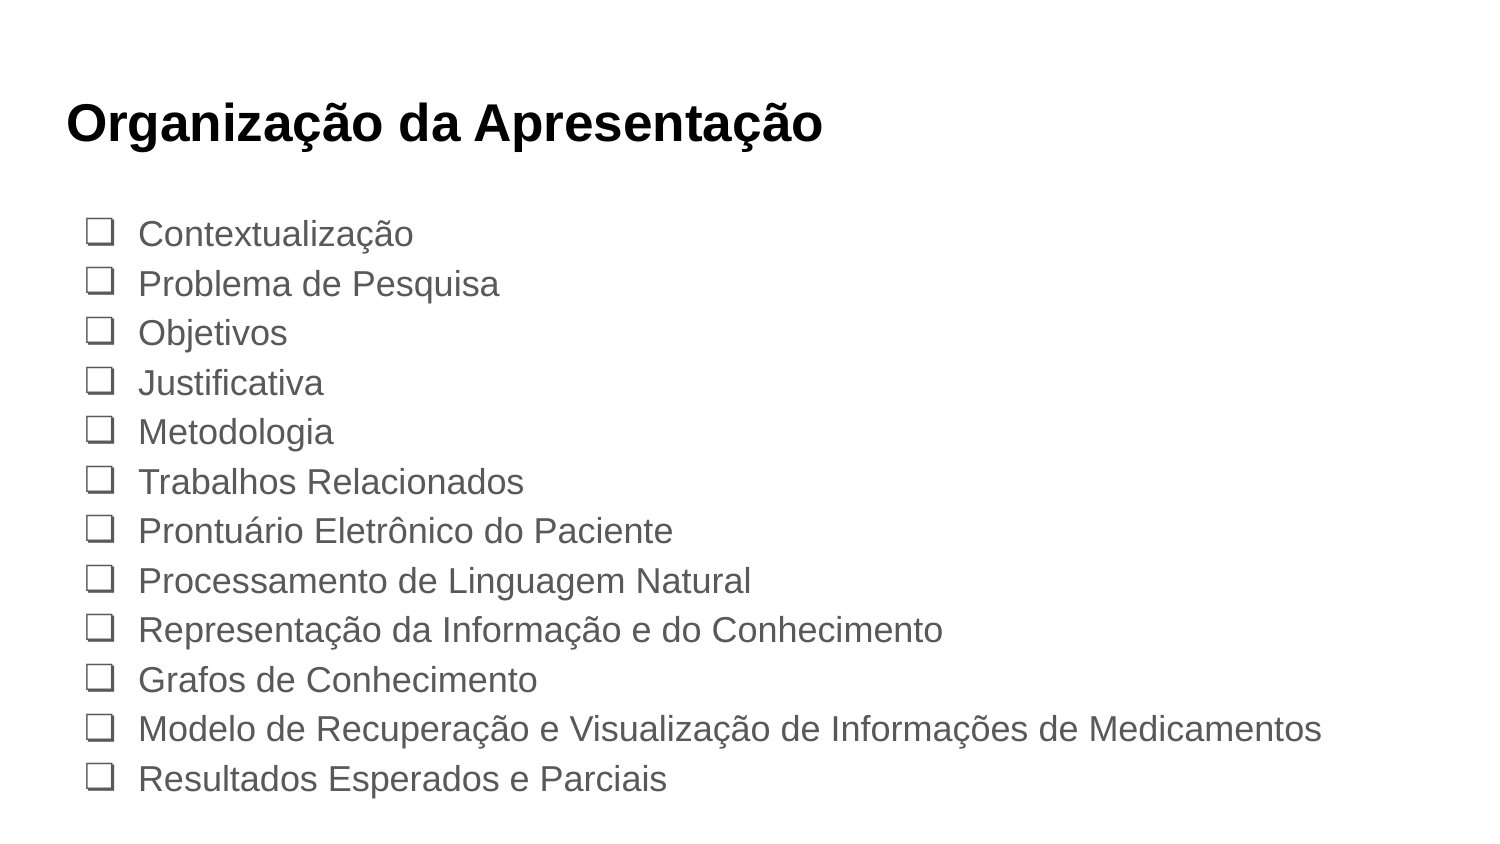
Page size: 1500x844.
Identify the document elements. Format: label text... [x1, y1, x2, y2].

list Contextualização Problema de Pesquisa Objetivos Justificativa Metodologia Trabalhos Relacionados Prontuário Eletrônico do Paciente Processamento de Linguagem Natural Representação da Informação e do Conhecimento Grafos de Conhecimento Modelo de Recuperação e Visualização de Informações de Medicamentos Resultados Esperados e Parciais [51, 189, 1449, 816]
title Organização da Apresentação [51, 72, 1449, 167]
